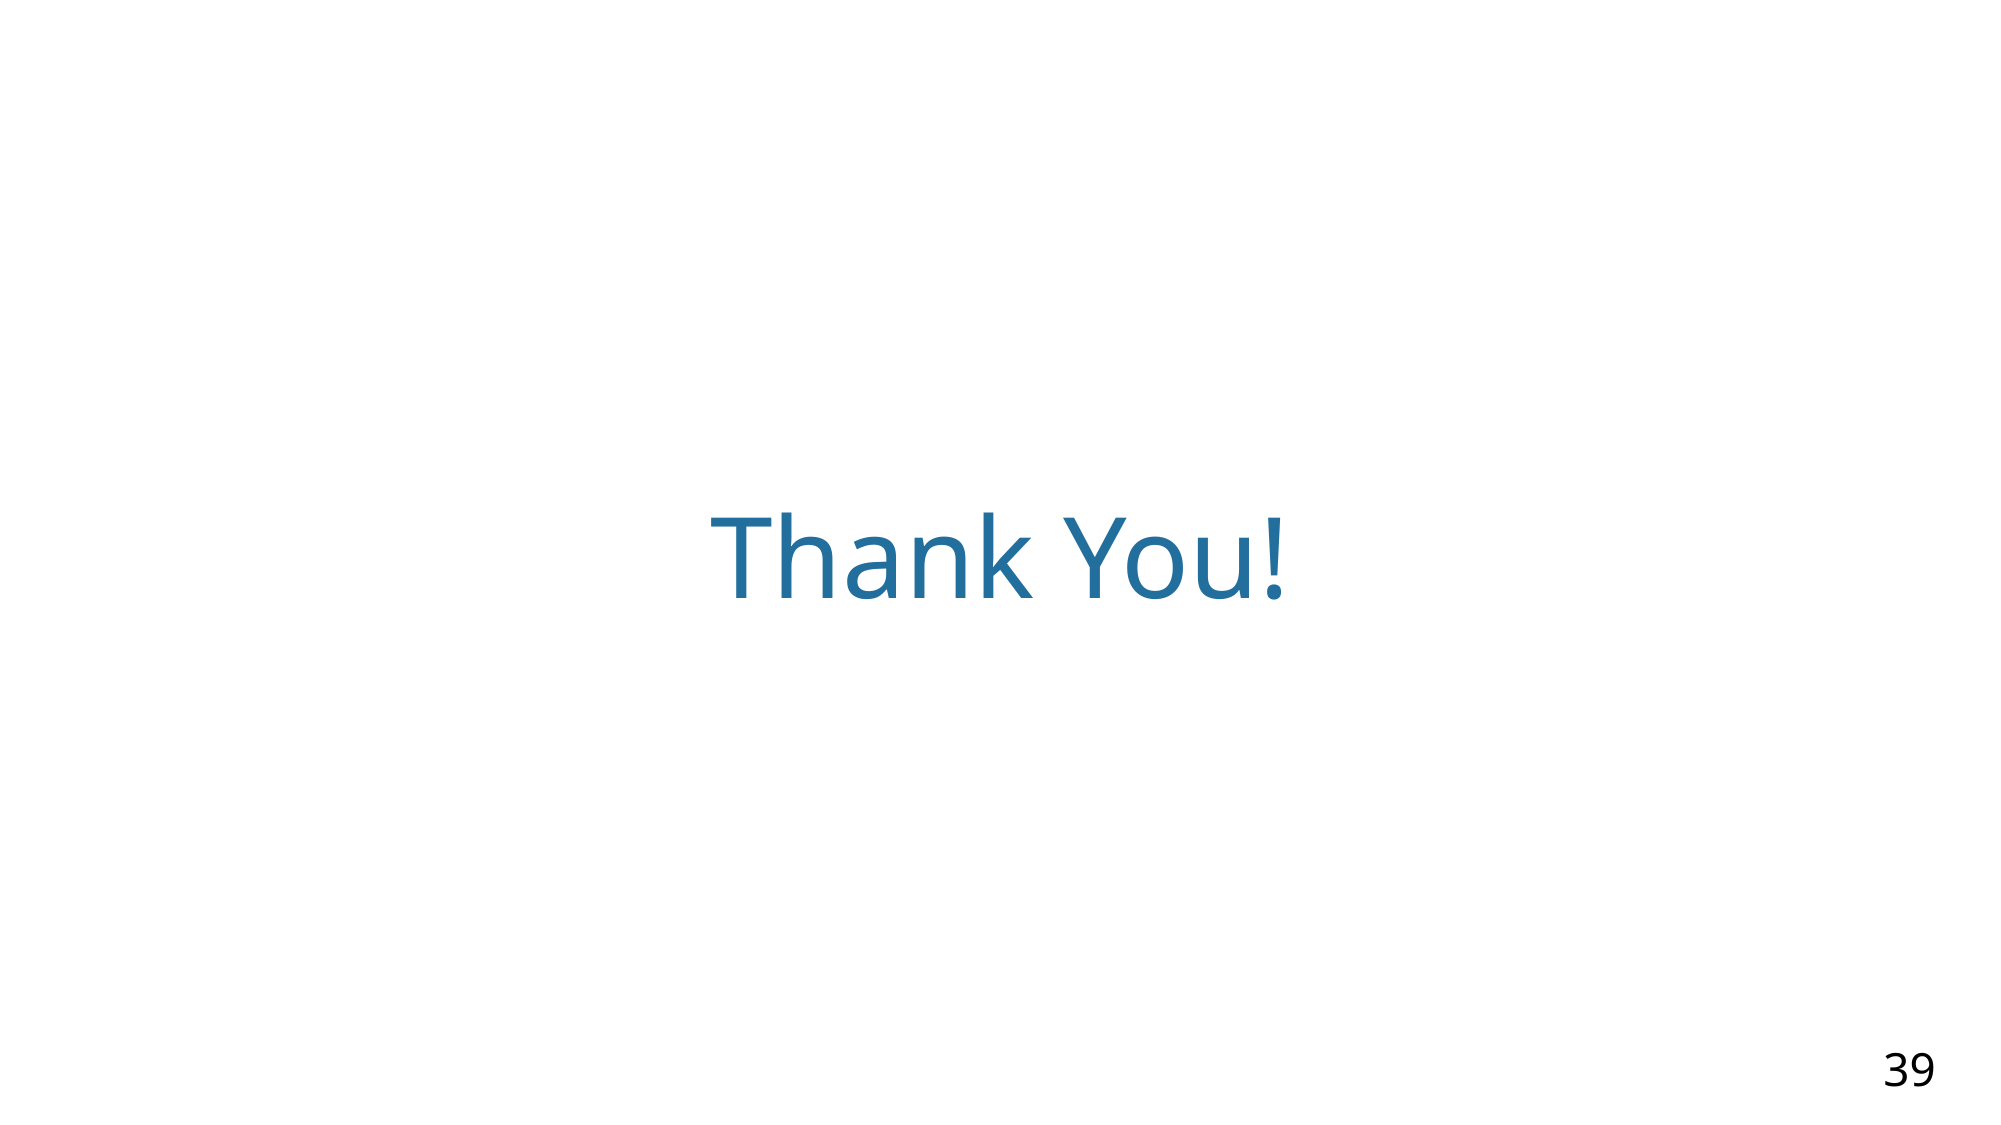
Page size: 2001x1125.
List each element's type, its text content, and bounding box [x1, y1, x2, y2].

title Thank You! [137, 453, 1863, 672]
slide_number 39 [1500, 1032, 1951, 1093]
